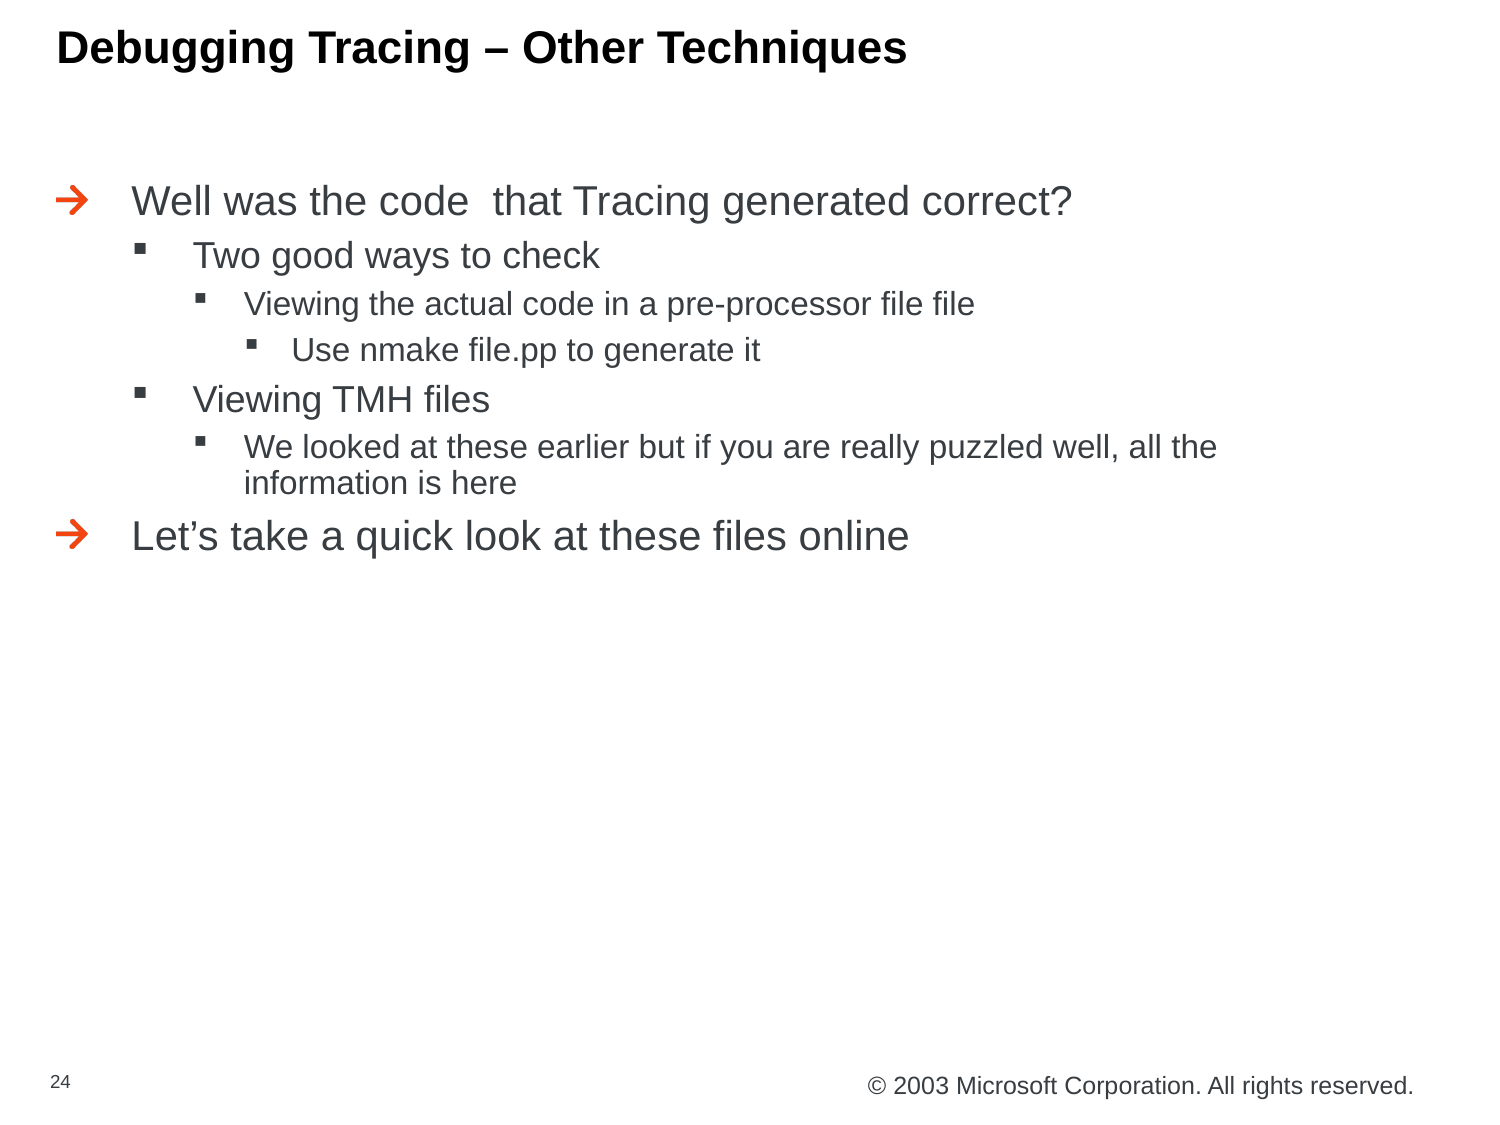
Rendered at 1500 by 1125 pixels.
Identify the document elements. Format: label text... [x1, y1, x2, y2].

title Debugging Tracing – Other Techniques [41, 16, 1329, 82]
picture [56, 185, 88, 215]
list Well was the code that Tracing generated correct? Two good ways to check Viewing the actual code in a pre-processor file file Use nmake file.pp to generate it Viewing TMH files We looked at these earlier but if you are really puzzled well, all the information is here Let’s take a quick look at these files online [41, 172, 1350, 582]
slide_number 24 [34, 1050, 163, 1113]
picture [56, 519, 88, 549]
